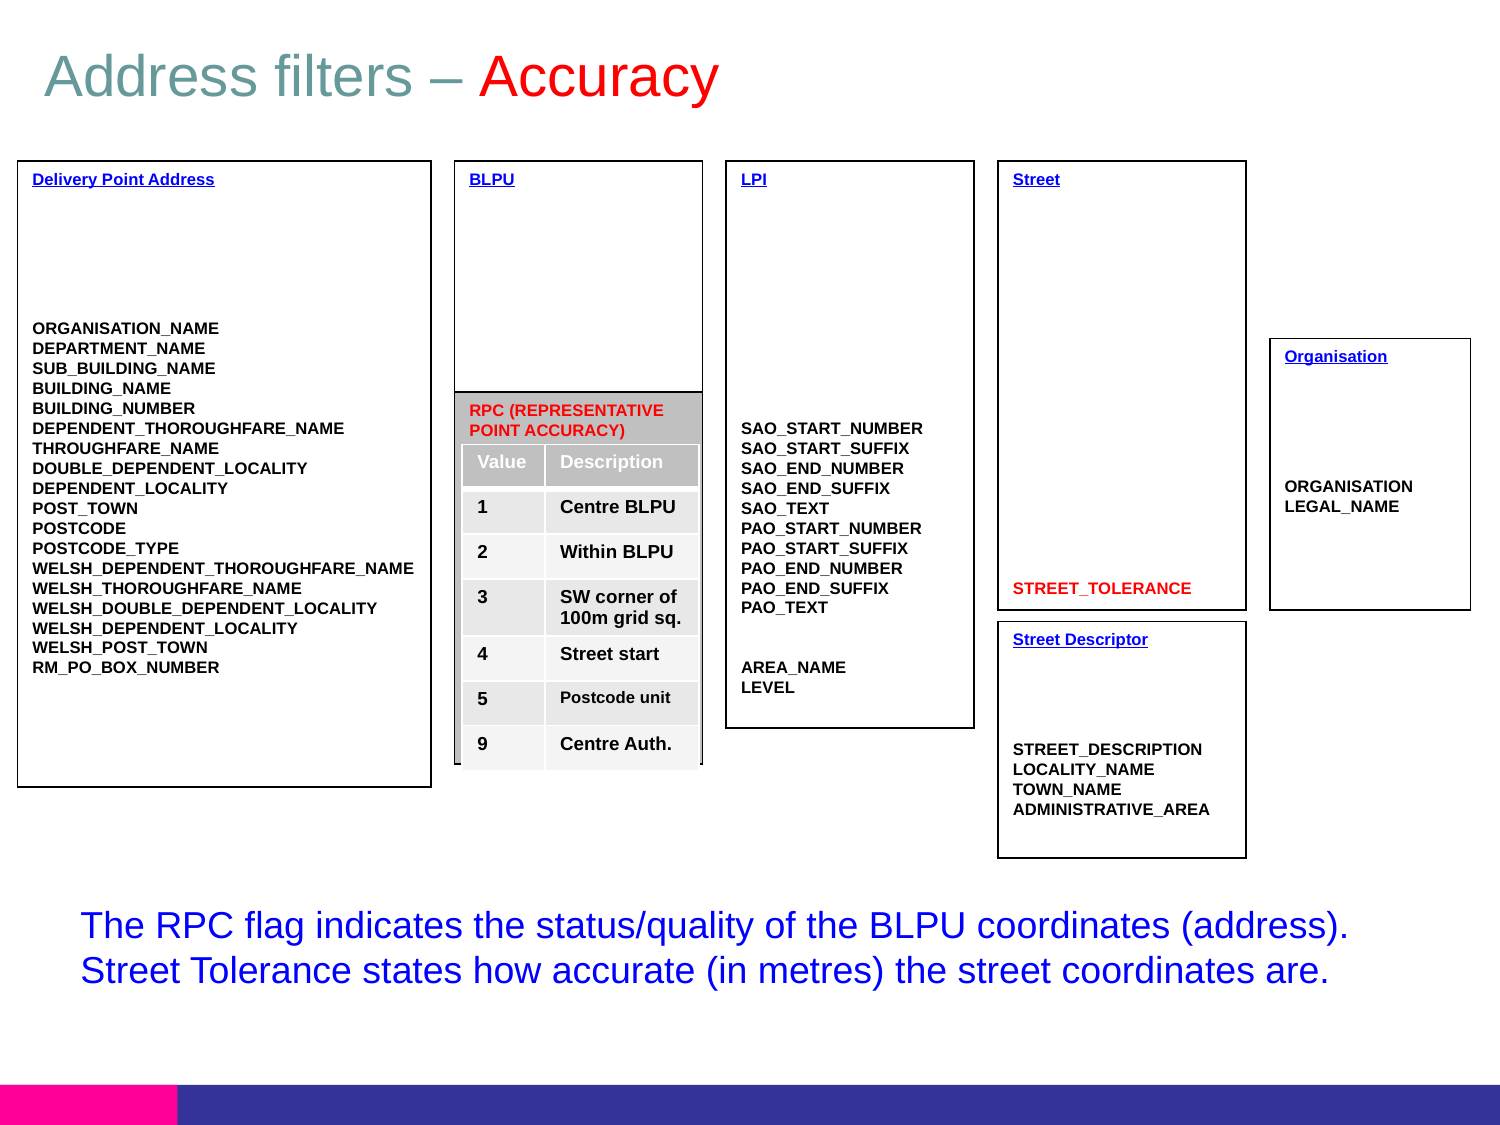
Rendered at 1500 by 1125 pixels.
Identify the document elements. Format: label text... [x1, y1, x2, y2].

table_cell 5 [463, 682, 544, 725]
table_cell Street start [546, 637, 698, 680]
text_box Organisation RECORD_IDENTIFIER CHANGE_TYPE PRO_ORDER UPRN ORG_KEY ORGANISATION LEGAL_NAME START_DATE END_DATE LAST_UPTE_DATE ENTRY_DATE [1269, 338, 1471, 610]
text_box LPI RECORD_IDENTIFIER CHANGE_TYPE PRO_ORDER UPRN LPI_KEY LANGUAGE LOGICAL_STATUS START_DATE END_DATE LAST_UPDATE_DATE ENTRY_DATE SAO_START_NUMBER SAO_START_SUFFIX SAO_END_NUMBER SAO_END_SUFFIX SAO_TEXT PAO_START_NUMBER PAO_START_SUFFIX PAO_END_NUMBER PAO_END_SUFFIX PAO_TEXT USRN USRN_MATCH_INDICATOR AREA_NAME LEVEL OFFICIAL_FLAG [726, 160, 975, 728]
table_cell Centre Auth. [546, 726, 698, 770]
table_cell 4 [463, 637, 544, 680]
table_cell 3 [463, 580, 544, 635]
table_header Description [546, 445, 698, 486]
table_cell 2 [463, 535, 544, 578]
text_box BLPU RECORD_IDENTIFIER CHANGE_TYPE PRO_ORDER UPRN LOGICAL_STATUS BLPU_STATE BLPU_STATE_DATE PARENT_UPRN RPC PC START_DATE END_DATE LAST_UPDATE_DATEY_ATE POSTAL_ADDRESS POSTCODE_LOCATORMUTI_OCC_COUNT [454, 160, 703, 392]
text_box RPC (REPRESENTATIVE POINT ACCURACY) [454, 392, 703, 764]
table_header Value [463, 445, 544, 486]
table_cell Centre BLPU [546, 492, 698, 533]
title Address filters – Accuracy [29, 31, 1238, 126]
table_cell 1 [463, 492, 544, 533]
table_cell Postcode unit [546, 682, 698, 725]
table_cell SW corner of 100m grid sq. [546, 580, 698, 635]
text_box Delivery Point Address RECORD_IDENTIFIER CHANGE_TYPE PRO_ORDER UPRN PARENT_ADDRESSABLE_UPRN RM_UDPRN ORGANISATION_NAME DEPARTMENT_NAME SUB_BUILDING_NAME BUILDING_NAME BUILDING_NUMBER DEPENDENT_THOROUGHFARE_NAME THROUGHFARE_NAME DOUBLE_DEPENDENT_LOCALITY DEPENDENT_LOCALITY POST_TOWN POSTCODE POSTCODE_TYPE WELSH_DEPENDENT_THOROUGHFARE_NAME WELSH_THOROUGHFARE_NAME WELSH_DOUBLE_DEPENDENT_LOCALITY WELSH_DEPENDENT_LOCALITY WELSH_POST_TOWN RM_PO_BOX_NUMBER RM_PROCESS_DATE START_DATE END_DATE LAST_UPDATE_DATE ENTRY_DATE [17, 160, 432, 787]
text_box Street Descriptor RECORD_IDENTIFIER CHANGE_TYPE PRO_ORDER USRN STREET_DESCRIPTION LOCALITY_NAME TOWN_NAME ADMINISTRATIVE_AREA ADMINISTRATIVE_AREA LANGUAGE [998, 621, 1247, 858]
text_box Street RECORD_IDENTIFIER CHANGE_TYPE PRO_ORDER USRN RECORD_TYPE STATE_DATE VERSION STREET_START_DATE STREET_END_DATE LAST_U PDATE_DATE RECORD_ENTRY_DATE STREET_TOLERANCER [998, 160, 1246, 610]
table_cell 9 [463, 726, 544, 770]
text_box The RPC flag indicates the status/quality of the BLPU coordinates (address). Street Tolerance states how accurate (in metres) the street coordinates are. [64, 893, 1400, 1071]
table_cell Within BLPU [546, 535, 698, 578]
